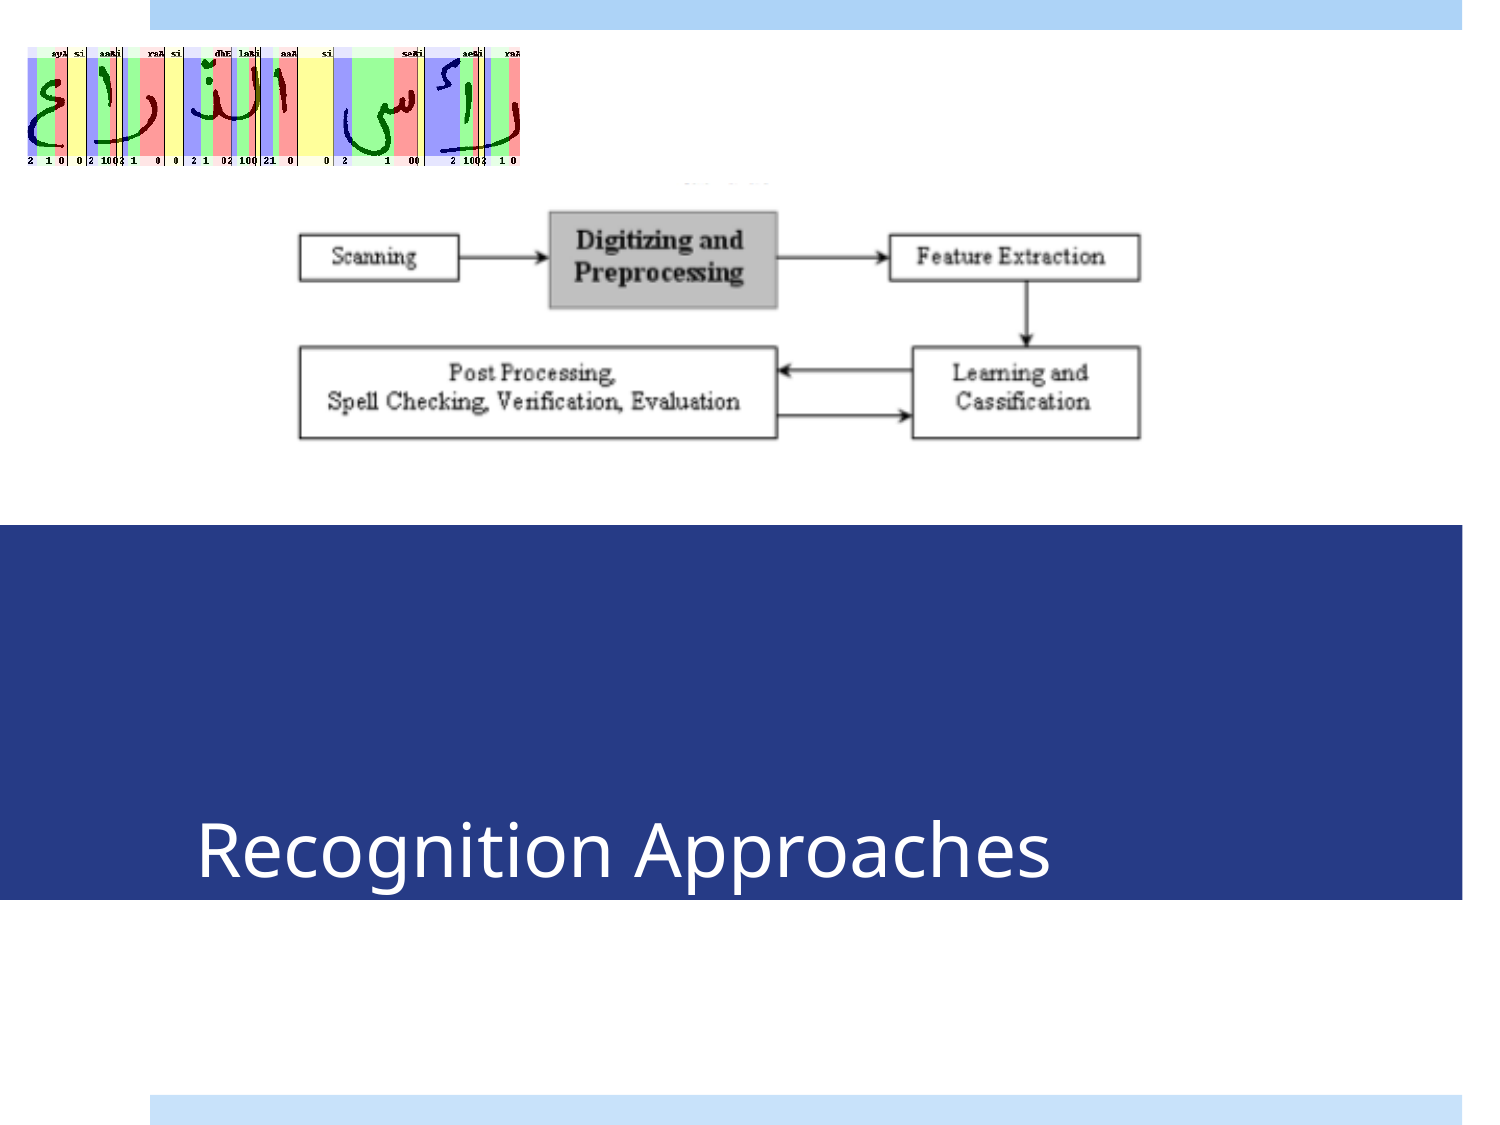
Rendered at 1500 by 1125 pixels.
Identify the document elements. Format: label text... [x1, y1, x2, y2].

picture [27, 47, 520, 166]
picture [276, 182, 1222, 478]
title Recognition Approaches [0, 525, 1463, 900]
